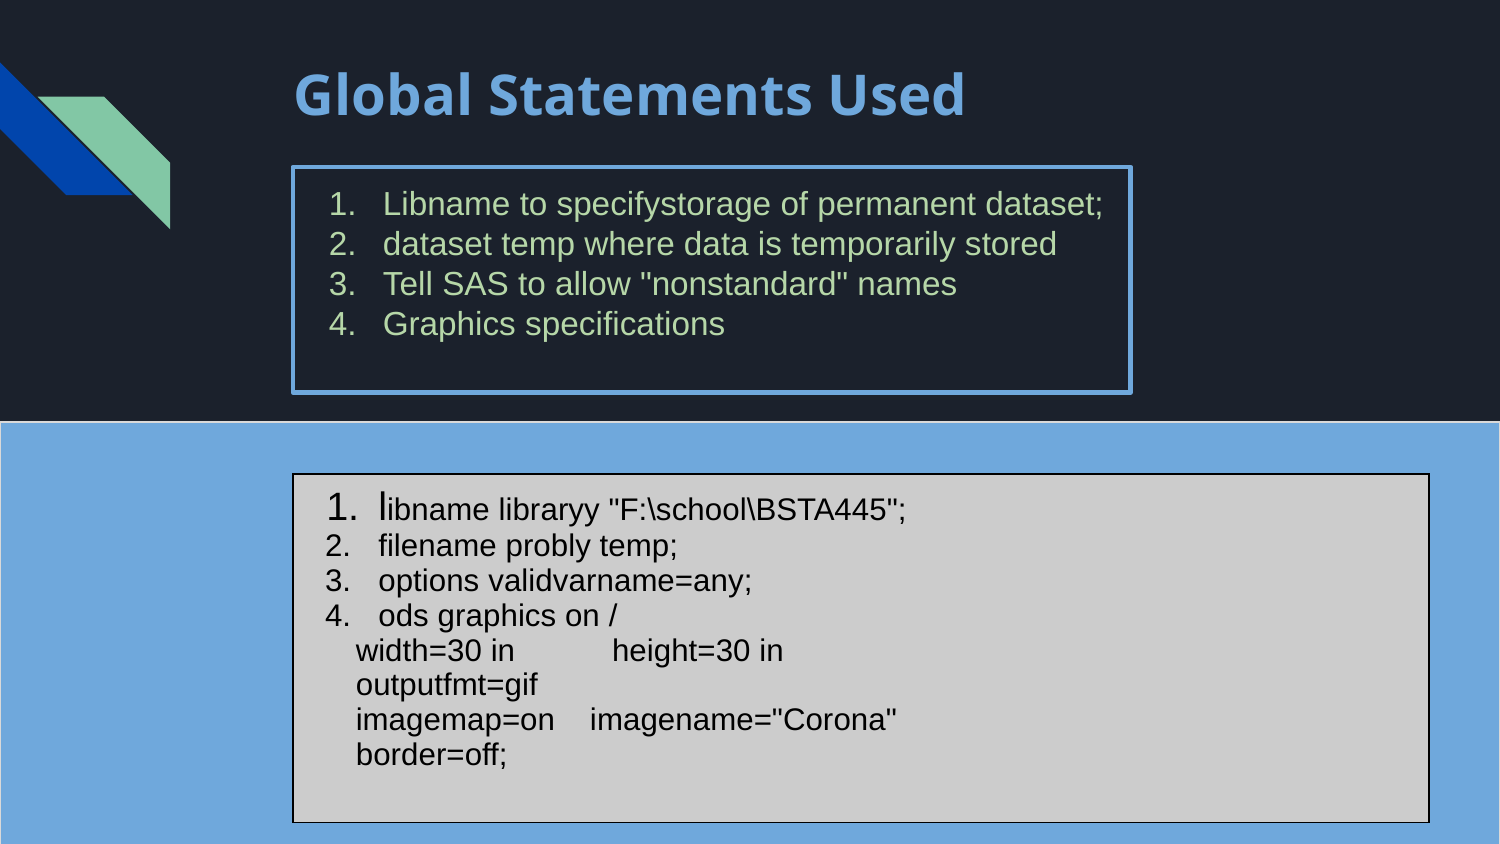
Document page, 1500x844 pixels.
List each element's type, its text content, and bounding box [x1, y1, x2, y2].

table_header libname libraryy "F:\school\BSTA445"; filename probly temp; options validvarname=any; ods graphics on / width=30 in height=30 in outputfmt=gif imagemap=on imagename="Corona" border=off; [294, 475, 1428, 822]
title Global Statements Used [264, 43, 1419, 194]
text_box Libname to specifystorage of permanent dataset; dataset temp where data is temporarily stored Tell SAS to allow "nonstandard" names Graphics specifications [292, 167, 1131, 393]
text_box [0, 421, 1500, 844]
